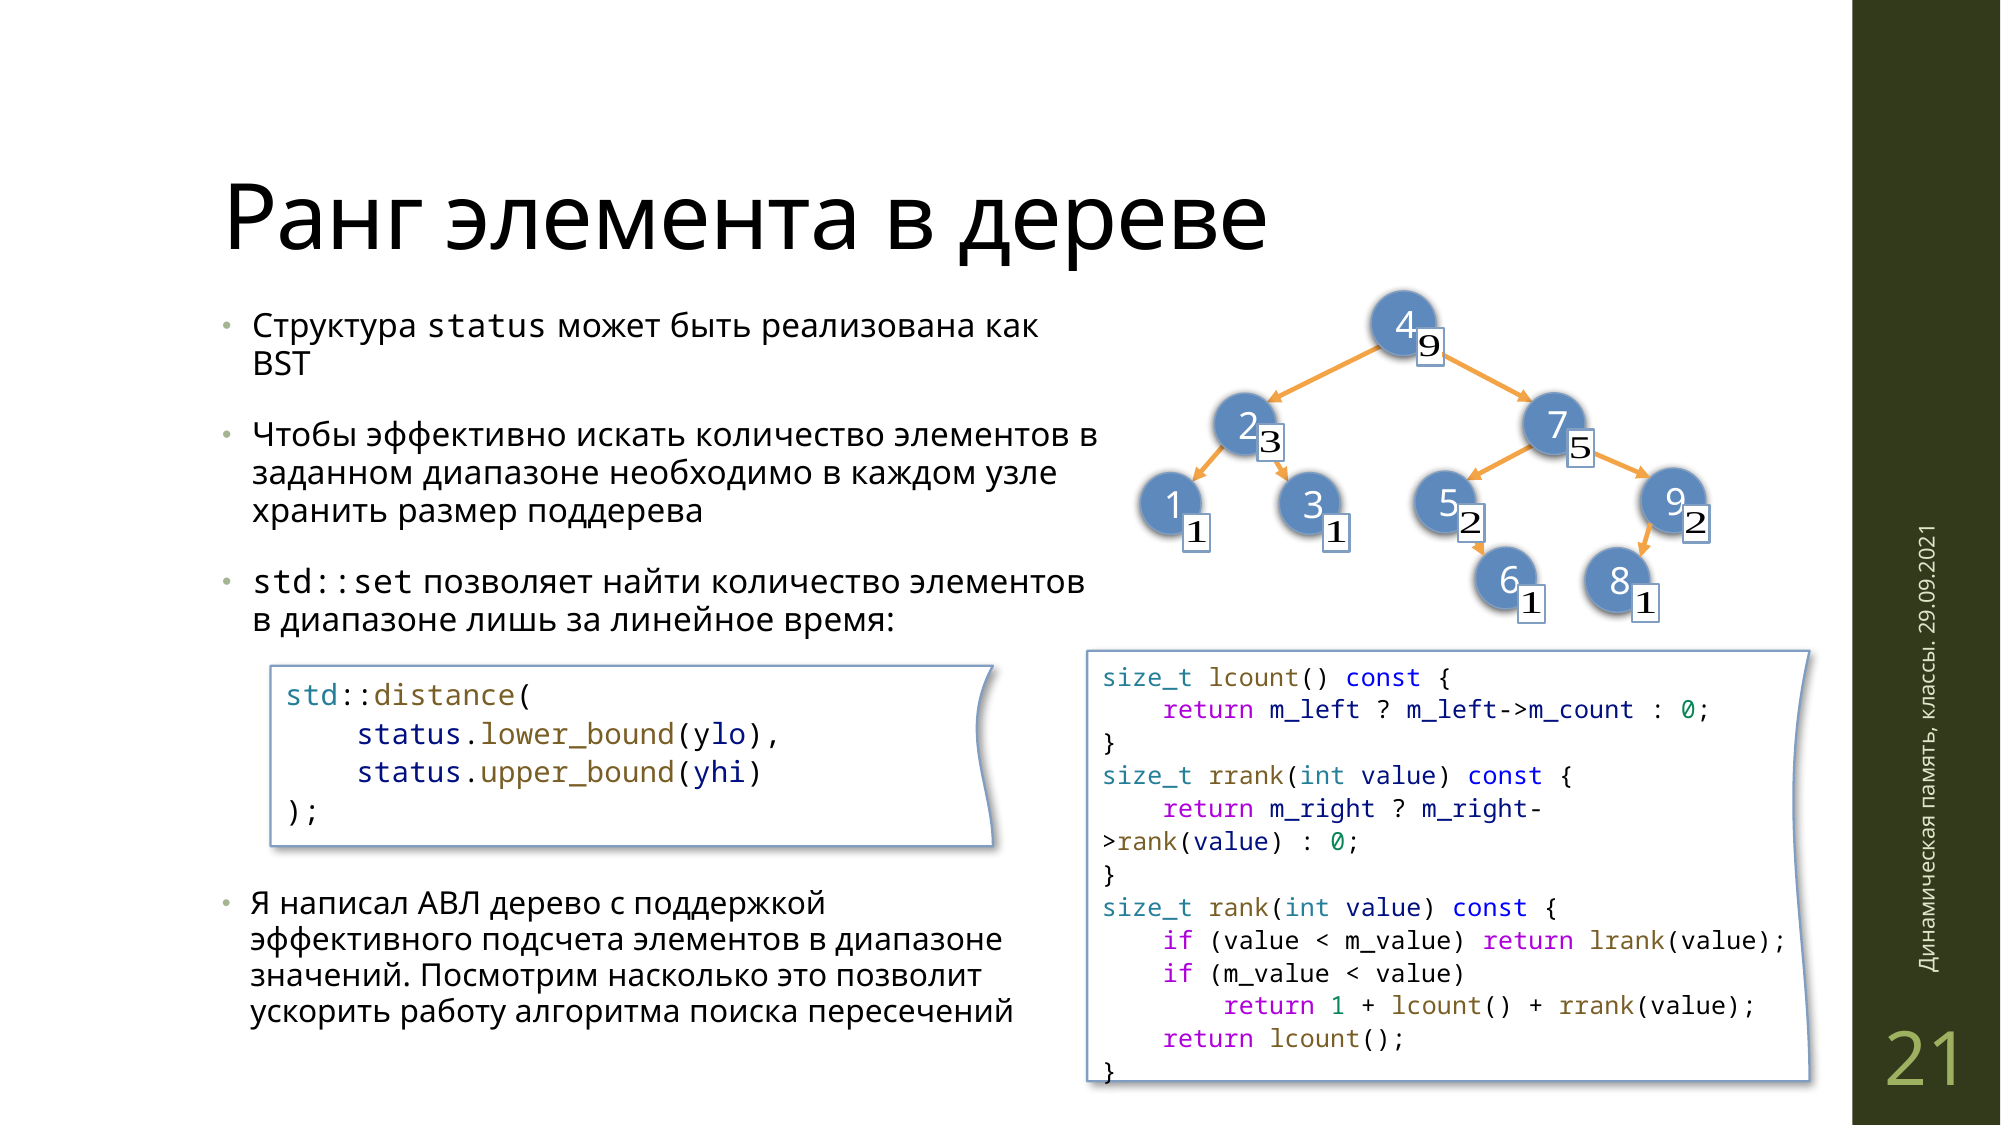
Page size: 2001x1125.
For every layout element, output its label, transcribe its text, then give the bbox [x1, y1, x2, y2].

footer Динамическая память, классы. 29.09.2021 [1897, 400, 1958, 988]
text_box Я написал АВЛ дерево с поддержкой эффективного подсчета элементов в диапазоне значений. Посмотрим насколько это позволит ускорить работу алгоритма поиска пересечений [206, 878, 1045, 1065]
text_box std::distance( status.lower_bound(ylo), status.upper_bound(yhi) ); [269, 664, 995, 848]
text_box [1140, 290, 1706, 613]
slide_number 21 [1852, 1012, 2000, 1110]
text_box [1184, 328, 1709, 622]
text_box size_t lcount() const { return m_left ? m_left->m_count : 0; } size_t rrank(int value) const { return m_right ? m_right->rank(value) : 0; } size_t rank(int value) const { if (value < m_value) return lrank(value); if (m_value < value) return 1 + lcount() + rrank(value); return lcount(); } [1085, 649, 1811, 1083]
title Ранг элемента в дереве [206, 60, 1797, 278]
list Структура status может быть реализована как BST Чтобы эффективно искать количество элементов в заданном диапазоне необходимо в каждом узле хранить размер поддерева std::set позволяет найти количество элементов в диапазоне лишь за линейное время: [206, 299, 1118, 666]
